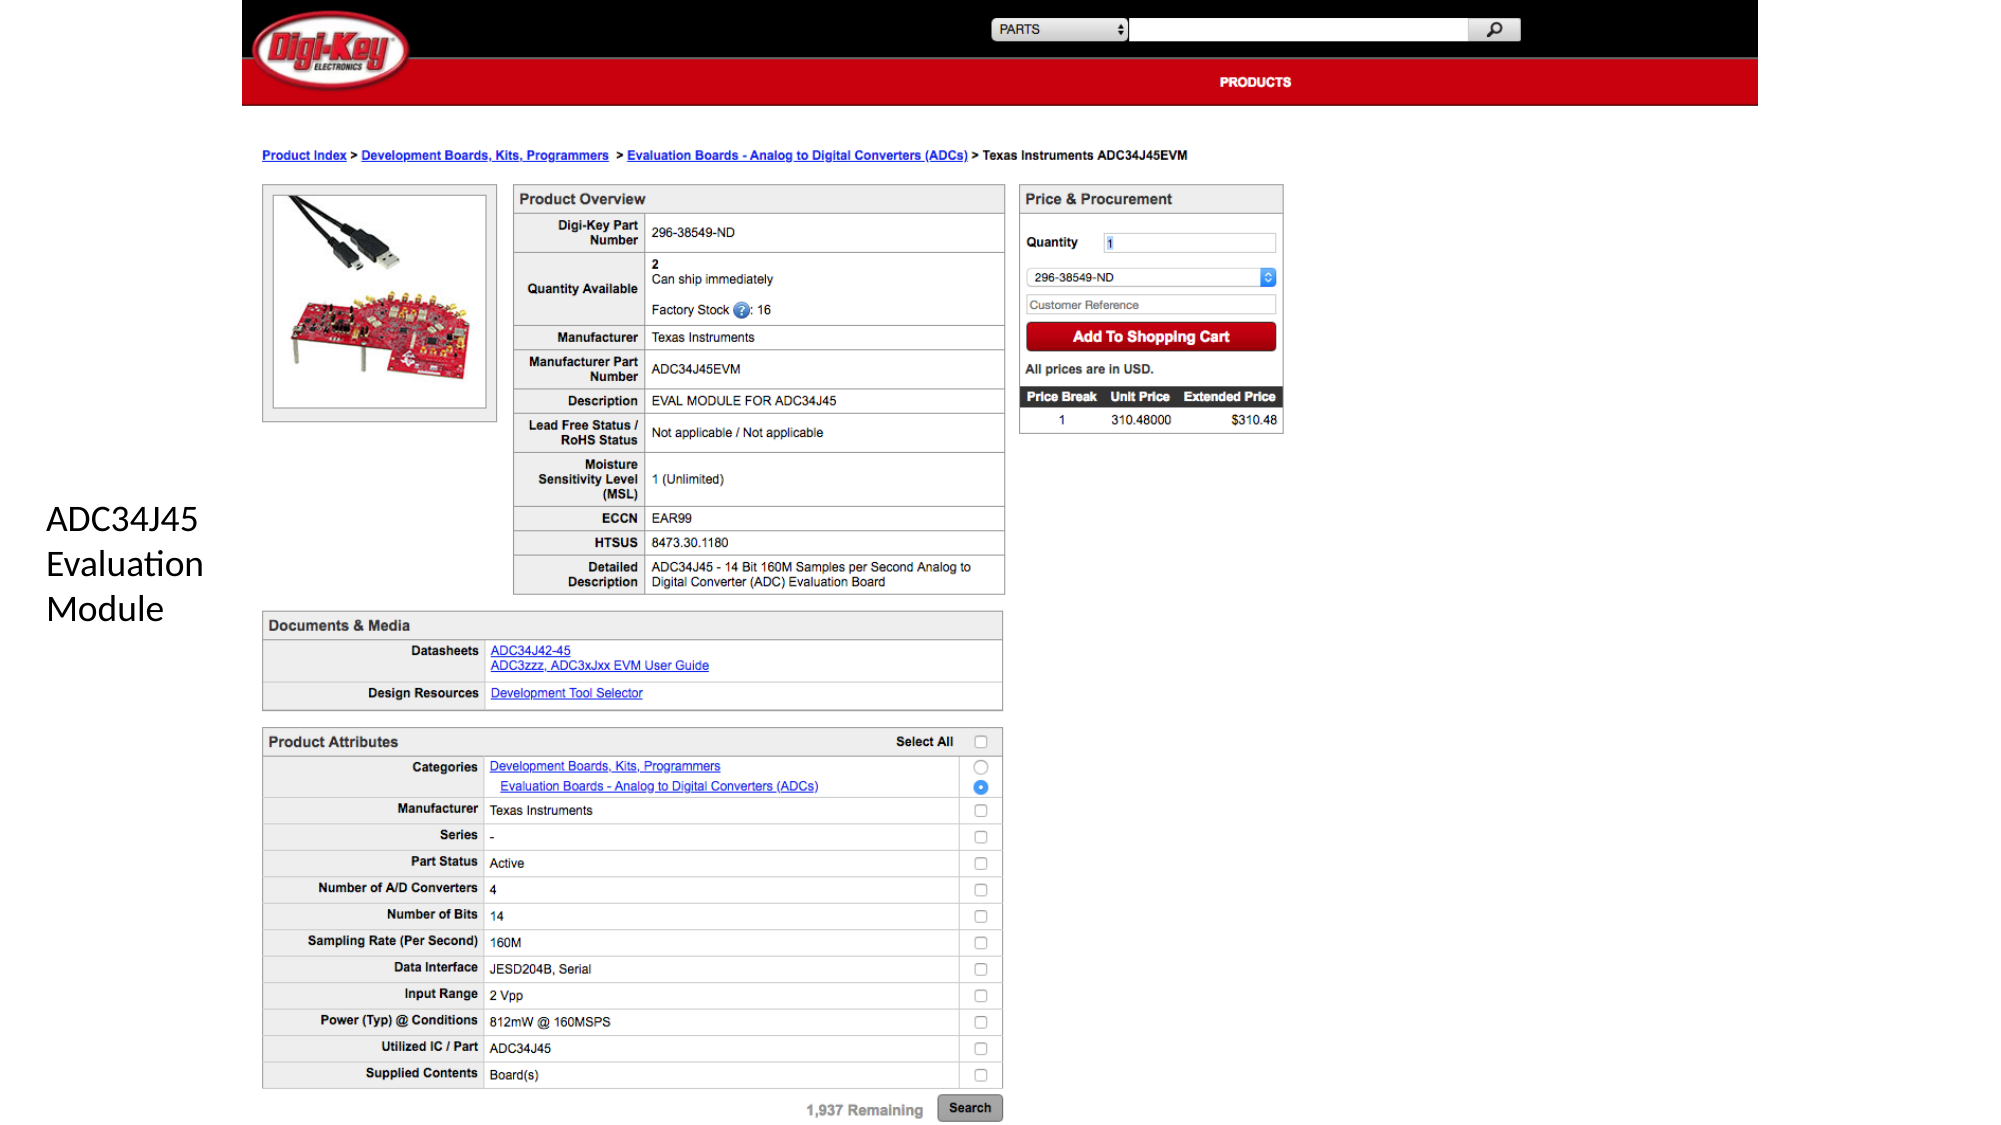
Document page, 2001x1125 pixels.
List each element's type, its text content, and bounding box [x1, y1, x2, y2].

picture [242, 0, 1758, 1125]
text_box ADC34J45 Evaluation Module [31, 486, 242, 637]
